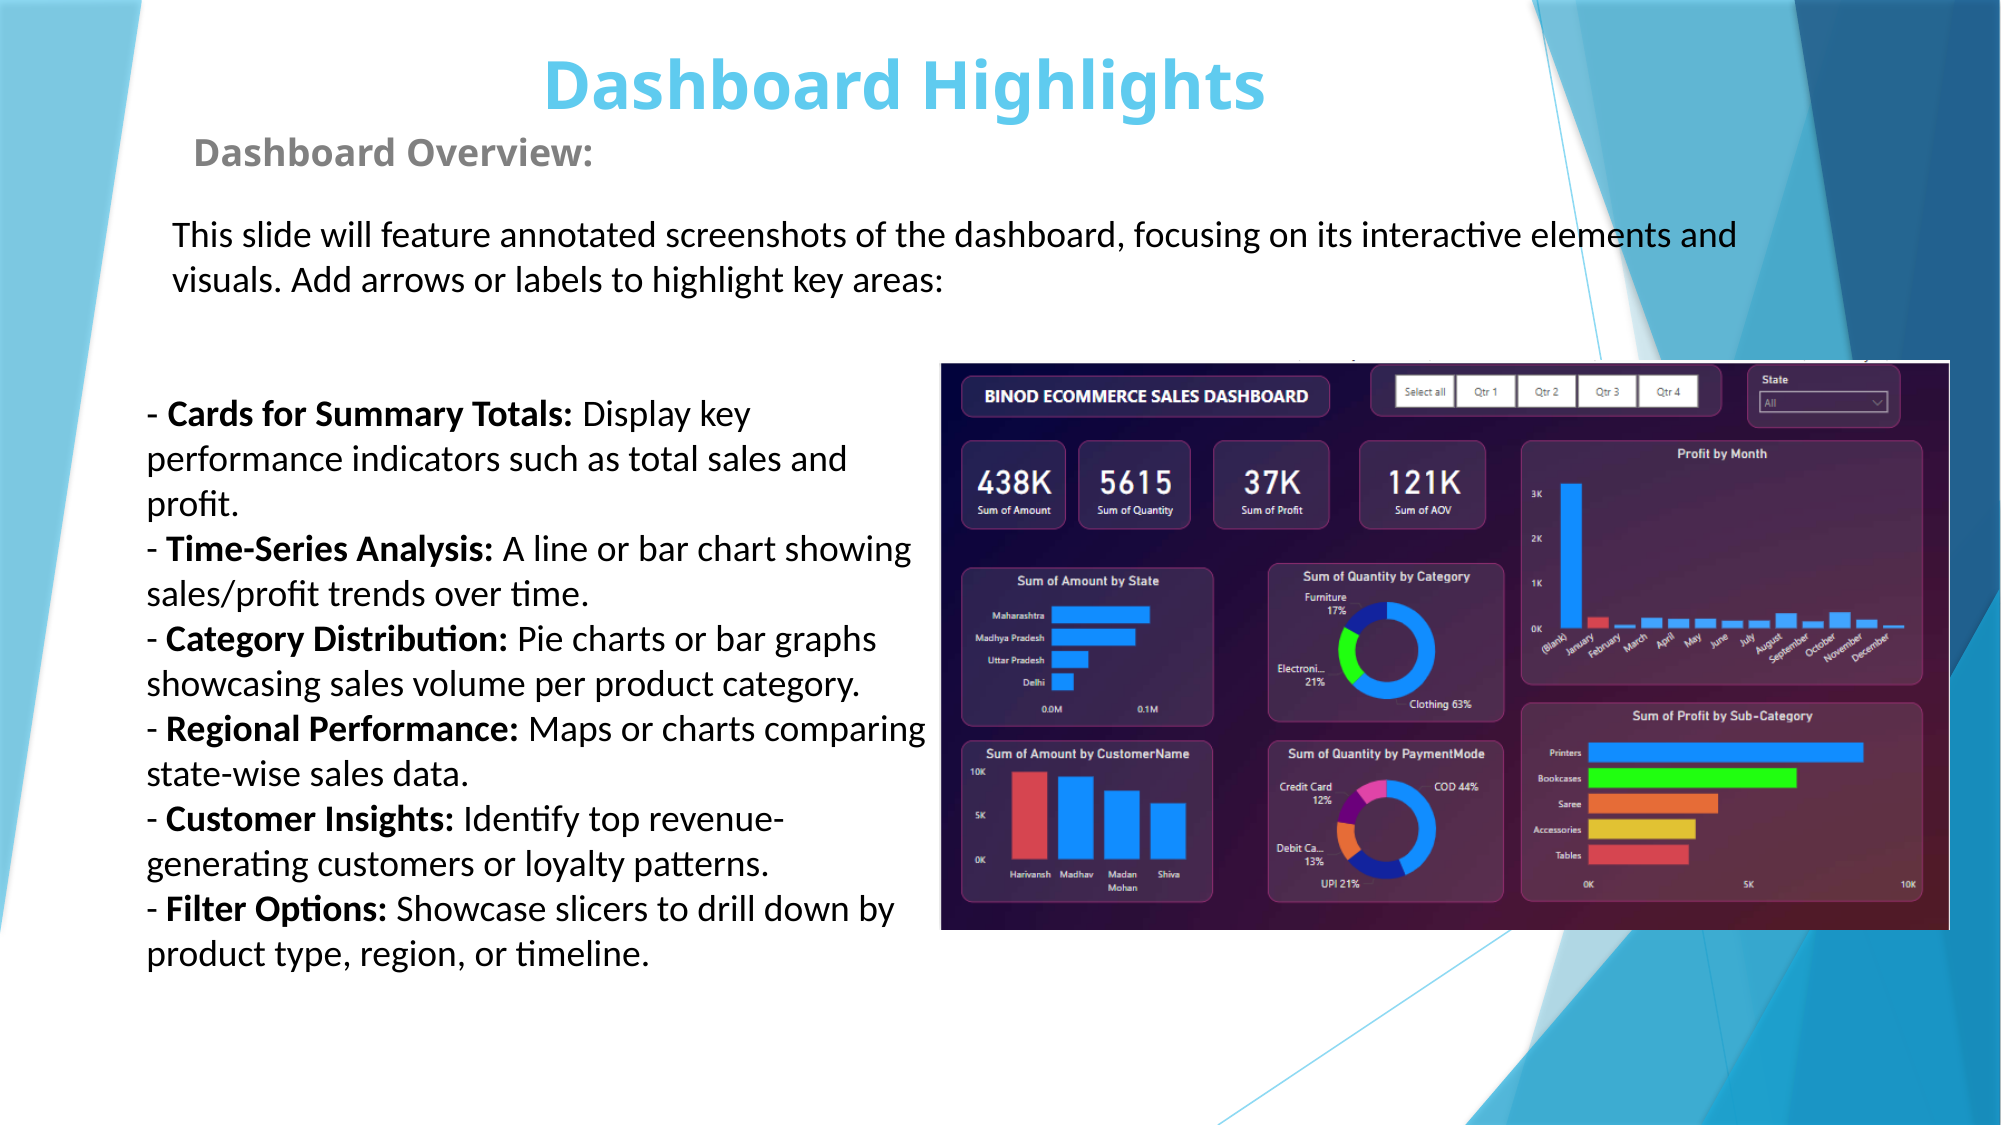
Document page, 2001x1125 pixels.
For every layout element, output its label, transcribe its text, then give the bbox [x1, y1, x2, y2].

text_box This slide will feature annotated screenshots of the dashboard, focusing on its interactive elements and visuals. Add arrows or labels to highlight key areas: [157, 202, 1863, 308]
subtitle Dashboard Overview: [78, 121, 609, 211]
title Dashboard Highlights [293, 35, 1517, 130]
picture [938, 359, 1951, 931]
text_box - Cards for Summary Totals: Display key performance indicators such as total sales and profit. - Time-Series Analysis: A line or bar chart showing sales/profit trends over time. - Category Distribution: Pie charts or bar graphs showcasing sales volume per product category. - Regional Performance: Maps or charts comparing state-wise sales data. - Customer Insights: Identify top revenue-generating customers or loyalty patterns. - Filter Options: Showcase slicers to drill down by product type, region, or timeline. [131, 381, 963, 982]
